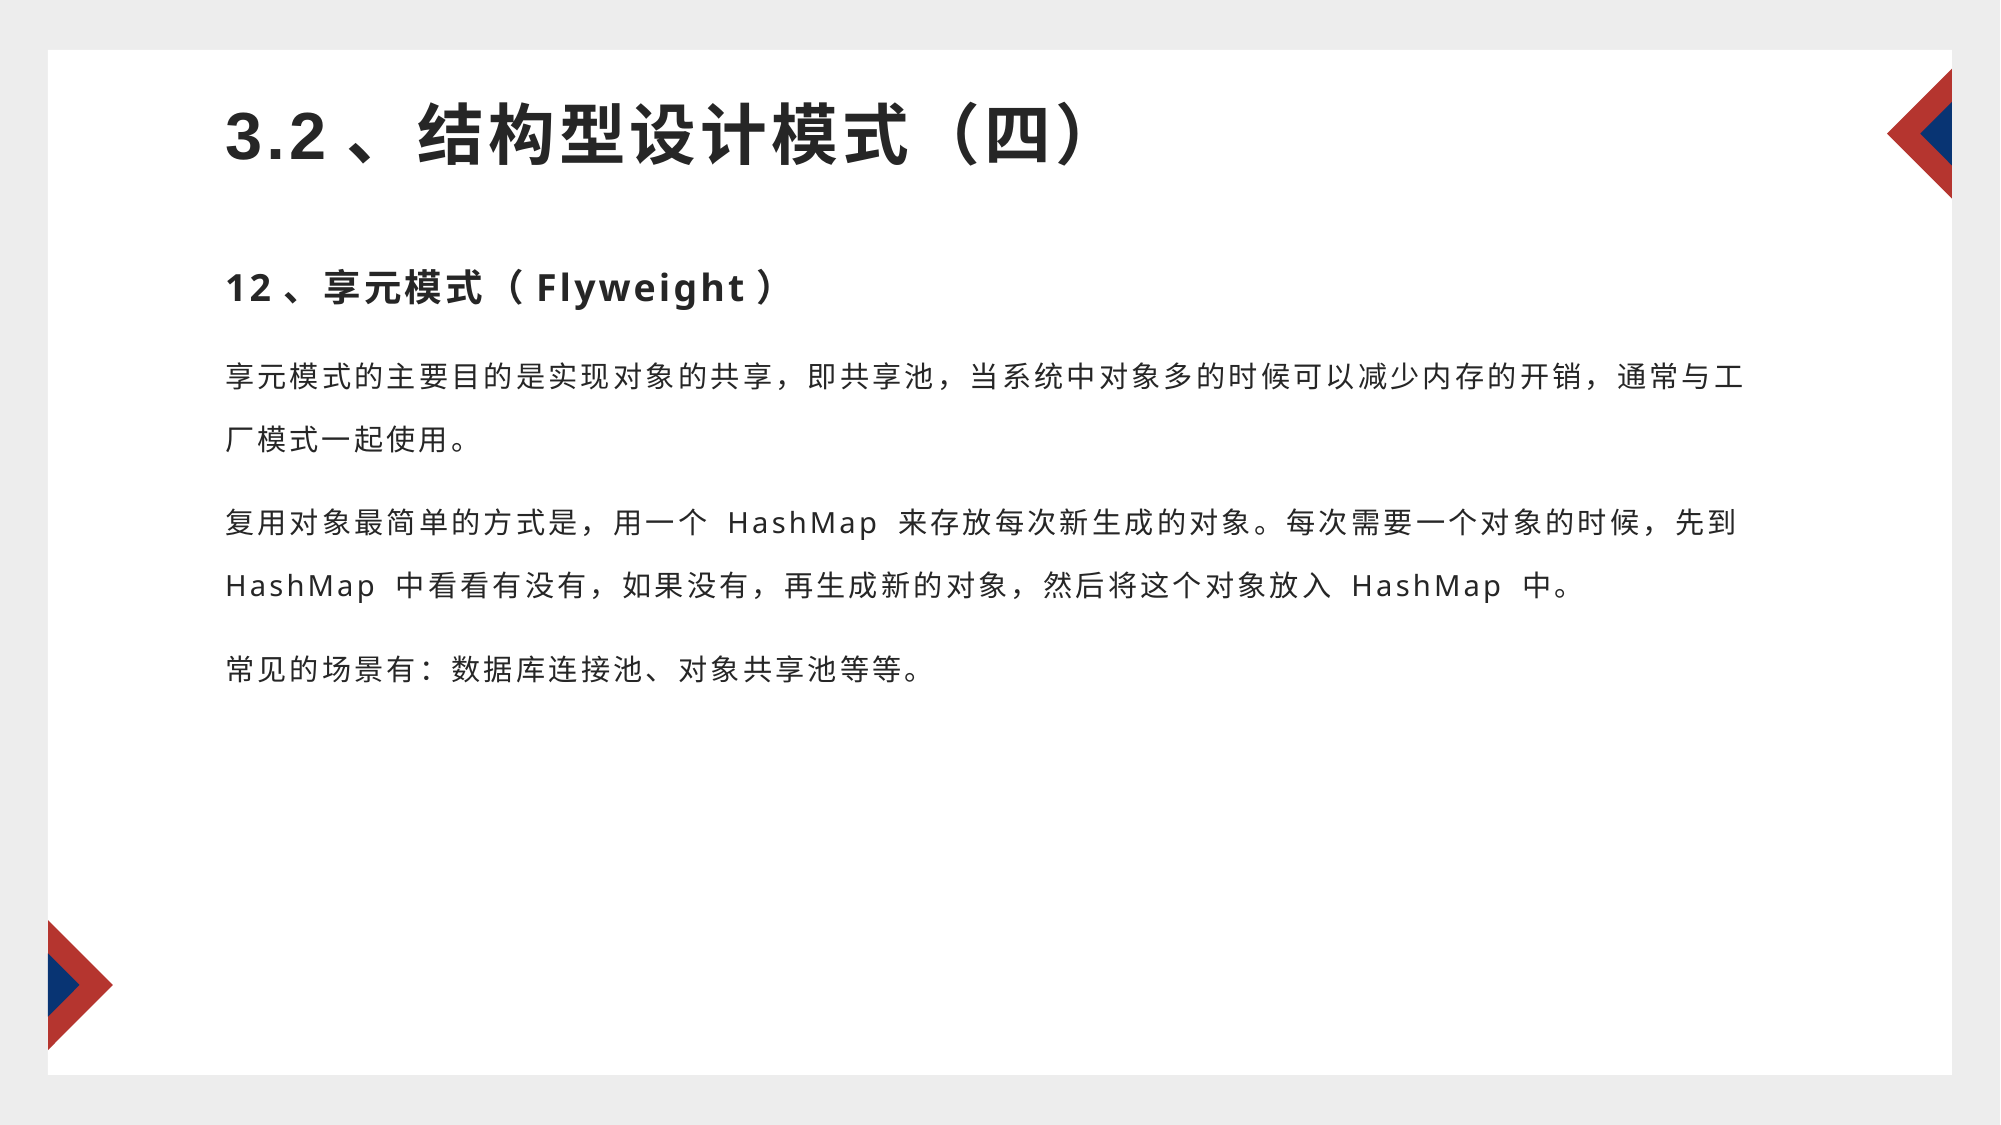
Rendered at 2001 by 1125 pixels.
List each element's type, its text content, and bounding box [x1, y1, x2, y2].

list 12、享元模式（Flyweight） 享元模式的主要目的是实现对象的共享，即共享池，当系统中对象多的时候可以减少内存的开销，通常与工厂模式一起使用。 复用对象最简单的方式是，用一个 HashMap 来存放每次新生成的对象。每次需要一个对象的时候，先到 HashMap 中看看有没有，如果没有，再生成新的对象，然后将这个对象放入 HashMap 中。 常见的场景有：数据库连接池、对象共享池等等。 [210, 220, 1790, 970]
title 3.2、结构型设计模式（四） [210, 73, 1790, 193]
